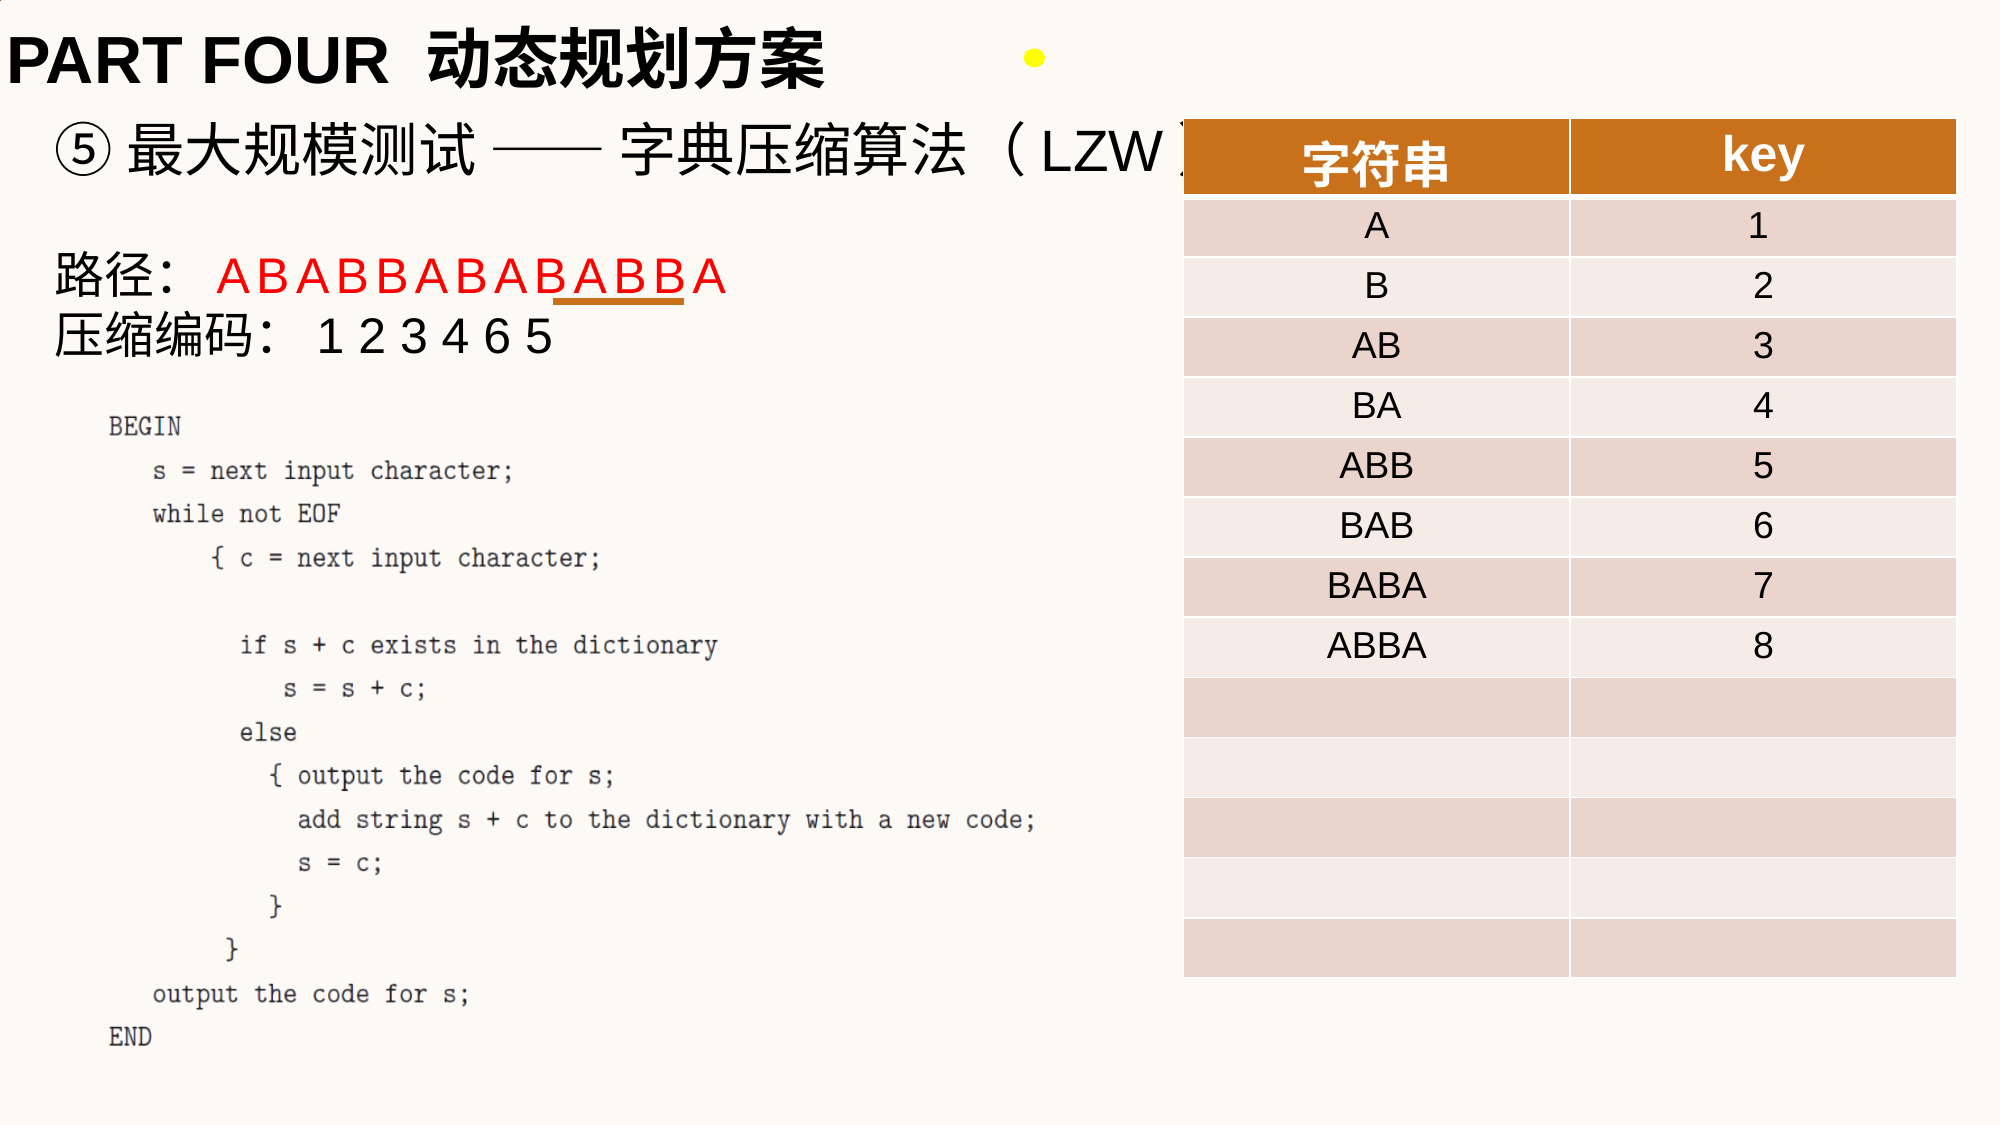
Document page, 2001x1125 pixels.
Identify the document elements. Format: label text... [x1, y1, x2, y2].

table_cell BAB [1184, 498, 1569, 556]
text_box PART FOUR 动态规划方案 [0, 9, 841, 105]
table_cell ABB [1184, 438, 1569, 496]
table_cell 2 [1571, 258, 1956, 316]
table_cell [1571, 678, 1956, 737]
table_cell 3 [1571, 318, 1956, 376]
table_cell [1571, 798, 1956, 857]
table_cell ABBA [1184, 618, 1569, 677]
table_header 字符串 [1184, 119, 1569, 194]
table_cell BABA [1184, 558, 1569, 616]
text_box ⑤最大规模测试 —— 字典压缩算法（LZW） 路径：ABABBABABABBA 压缩编码：1 2 3 4 6 5 [39, 105, 1259, 371]
table_cell 6 [1571, 498, 1956, 556]
table_cell [1184, 738, 1569, 797]
table_cell 4 [1571, 378, 1956, 436]
table_cell 5 [1571, 438, 1956, 496]
table_cell 8 [1571, 618, 1956, 677]
table_cell [1184, 798, 1569, 857]
text_box [1022, 47, 1047, 69]
picture [68, 398, 1046, 1055]
table_cell [1184, 858, 1569, 917]
table_cell 7 [1571, 558, 1956, 616]
table_cell [1571, 919, 1956, 977]
table_cell [1571, 858, 1956, 917]
table_cell [1184, 919, 1569, 977]
table_cell [1571, 738, 1956, 797]
table_cell A [1184, 200, 1569, 256]
table_header key [1571, 119, 1956, 194]
table_cell [1184, 678, 1569, 737]
table_cell BA [1184, 378, 1569, 436]
table_cell B [1184, 258, 1569, 316]
table_cell AB [1184, 318, 1569, 376]
table_cell 1 [1571, 200, 1956, 256]
